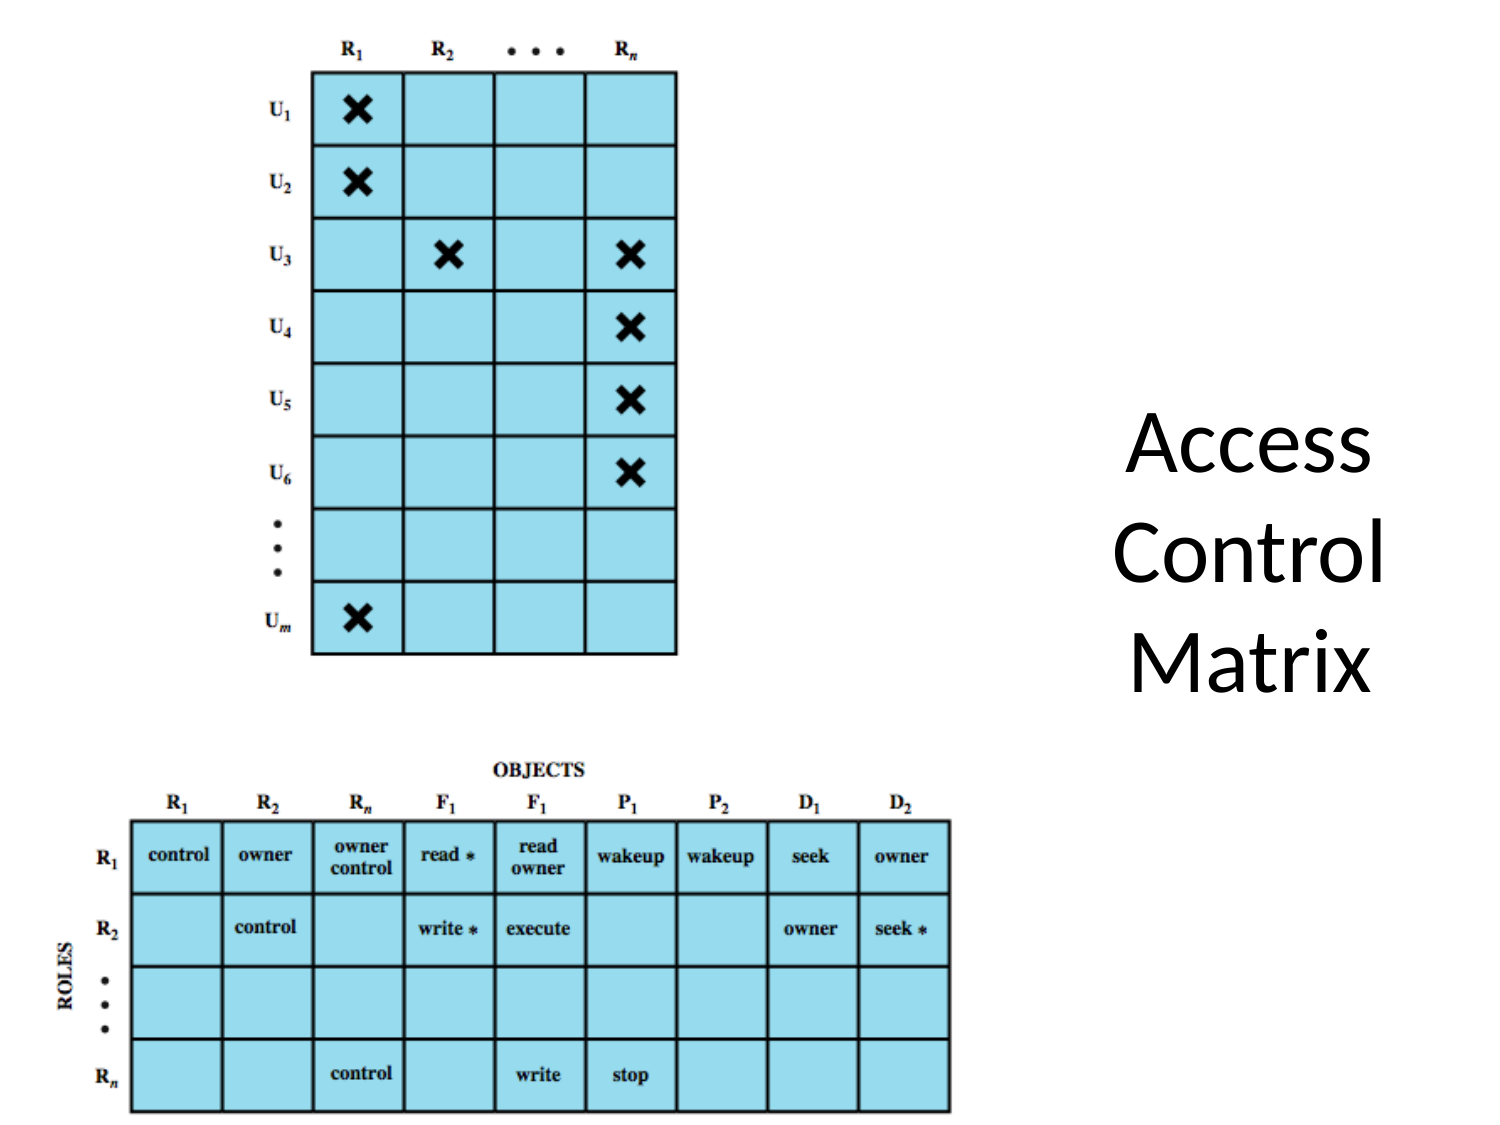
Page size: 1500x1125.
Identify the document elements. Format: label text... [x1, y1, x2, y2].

title Access Control Matrix [999, 112, 1500, 980]
picture [29, 0, 963, 1125]
